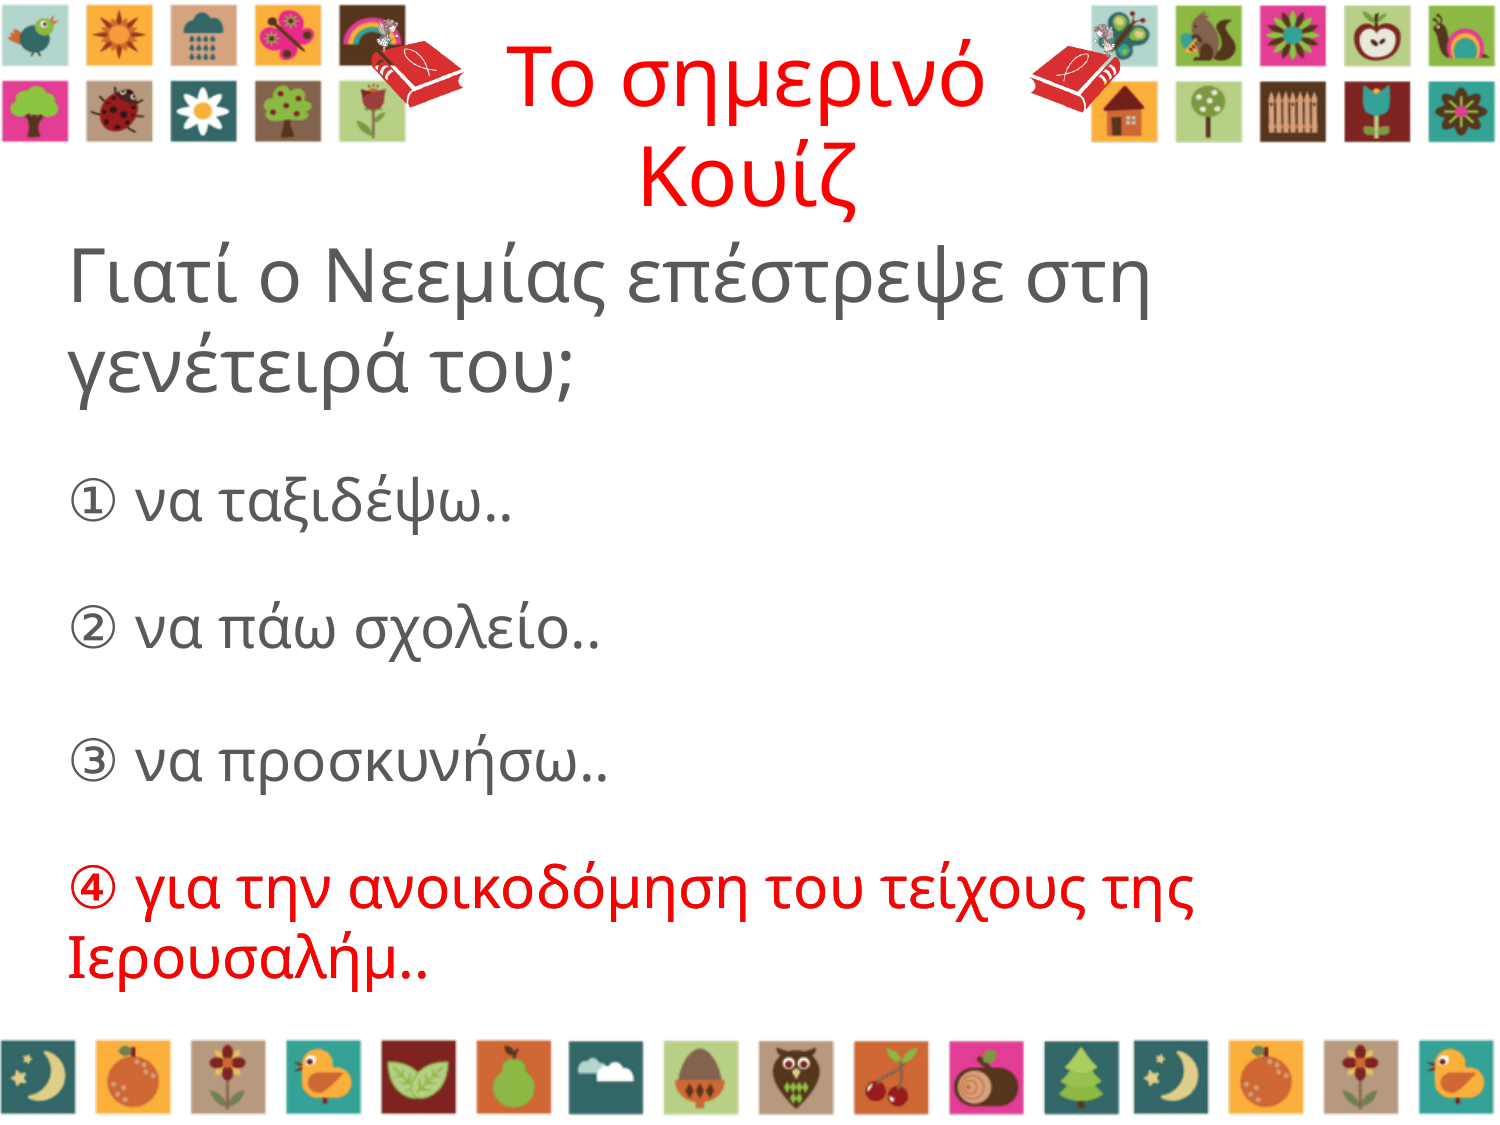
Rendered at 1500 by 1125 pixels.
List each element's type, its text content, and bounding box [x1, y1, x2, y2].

text_box ② να πάω σχολείο.. [53, 582, 1436, 668]
picture [998, 3, 1500, 150]
text_box Το σημερινό Κουίζ [414, 16, 1080, 219]
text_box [0, 1028, 1500, 1118]
text_box ④ για την ανοικοδόμηση του τείχους της Ιερουσαλήμ.. [53, 842, 1483, 998]
text_box Γιατί ο Νεεμίας επέστρεψε στη γενέτειρά του; [53, 219, 1436, 415]
text_box ① να ταξιδέψω.. [53, 456, 1436, 541]
picture [0, 3, 496, 150]
text_box ③ να προσκυνήσω.. [53, 716, 1483, 801]
